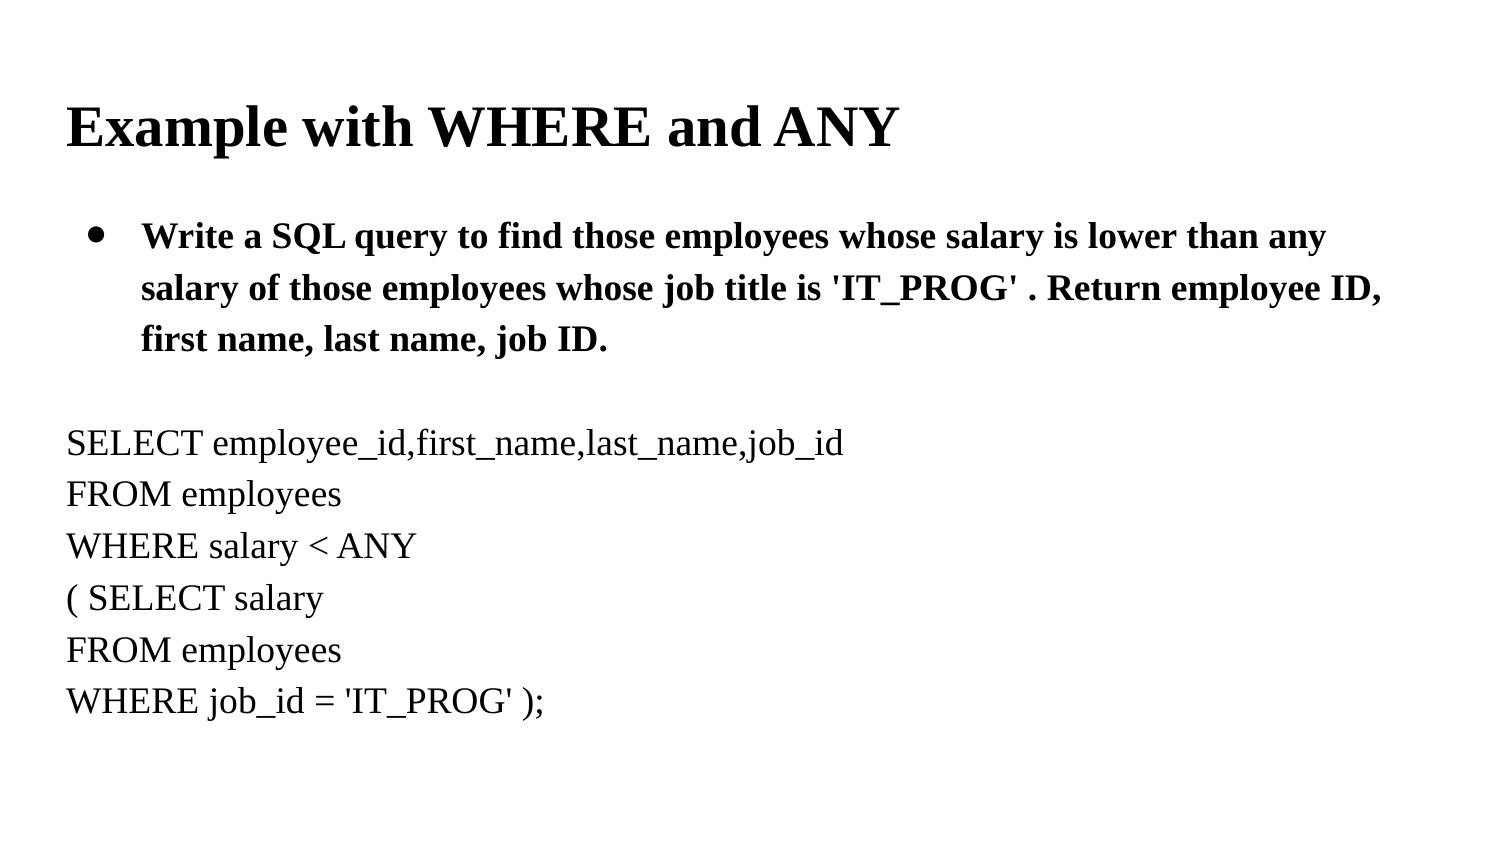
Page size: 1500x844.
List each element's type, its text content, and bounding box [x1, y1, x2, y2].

title Example with WHERE and ANY [51, 72, 1449, 167]
list Write a SQL query to find those employees whose salary is lower than any salary of those employees whose job title is 'IT_PROG' . Return employee ID, first name, last name, job ID. SELECT employee_id,first_name,last_name,job_id FROM employees WHERE salary < ANY ( SELECT salary FROM employees WHERE job_id = 'IT_PROG' ); [51, 189, 1449, 750]
